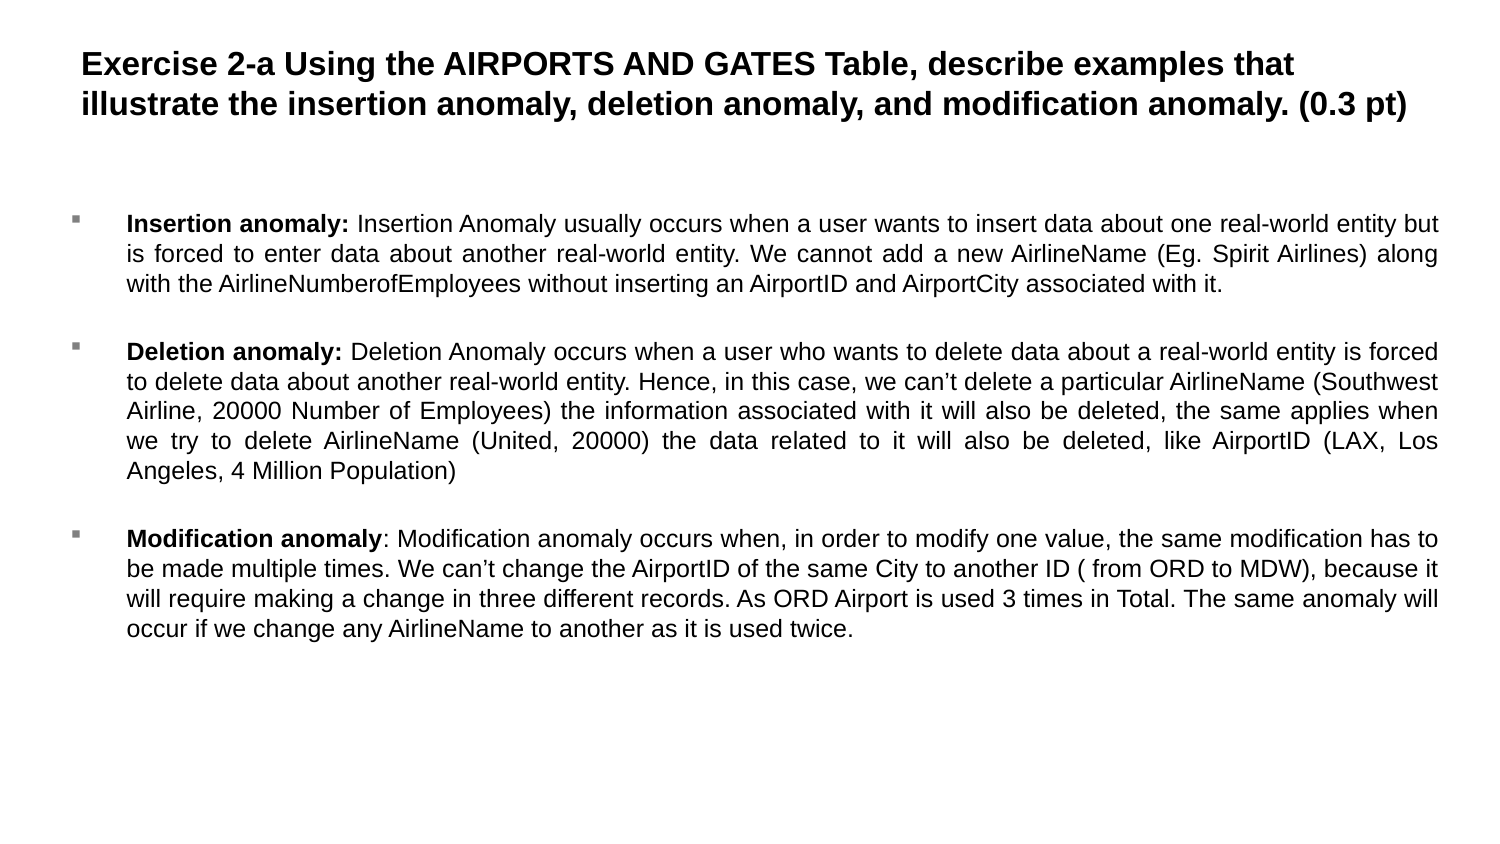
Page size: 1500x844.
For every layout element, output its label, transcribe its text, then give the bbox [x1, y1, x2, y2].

title Exercise 2-a Using the AIRPORTS AND GATES Table, describe examples that illustrate the insertion anomaly, deletion anomaly, and modification anomaly. (0.3 pt) [66, 31, 1445, 173]
list Insertion anomaly: Insertion Anomaly usually occurs when a user wants to insert data about one real-world entity but is forced to enter data about another real-world entity. We cannot add a new AirlineName (Eg. Spirit Airlines) along with the AirlineNumberofEmployees without inserting an AirportID and AirportCity associated with it. Deletion anomaly: Deletion Anomaly occurs when a user who wants to delete data about a real-world entity is forced to delete data about another real-world entity. Hence, in this case, we can’t delete a particular AirlineName (Southwest Airline, 20000 Number of Employees) the information associated with it will also be deleted, the same applies when we try to delete AirlineName (United, 20000) the data related to it will also be deleted, like AirportID (LAX, Los Angeles, 4 Million Population) Modification anomaly: Modification anomaly occurs when, in order to modify one value, the same modification has to be made multiple times. We can’t change the AirportID of the same City to another ID ( from ORD to MDW), because it will require making a change in three different records. As ORD Airport is used 3 times in Total. The same anomaly will occur if we change any AirlineName to another as it is used twice. [55, 200, 1457, 677]
